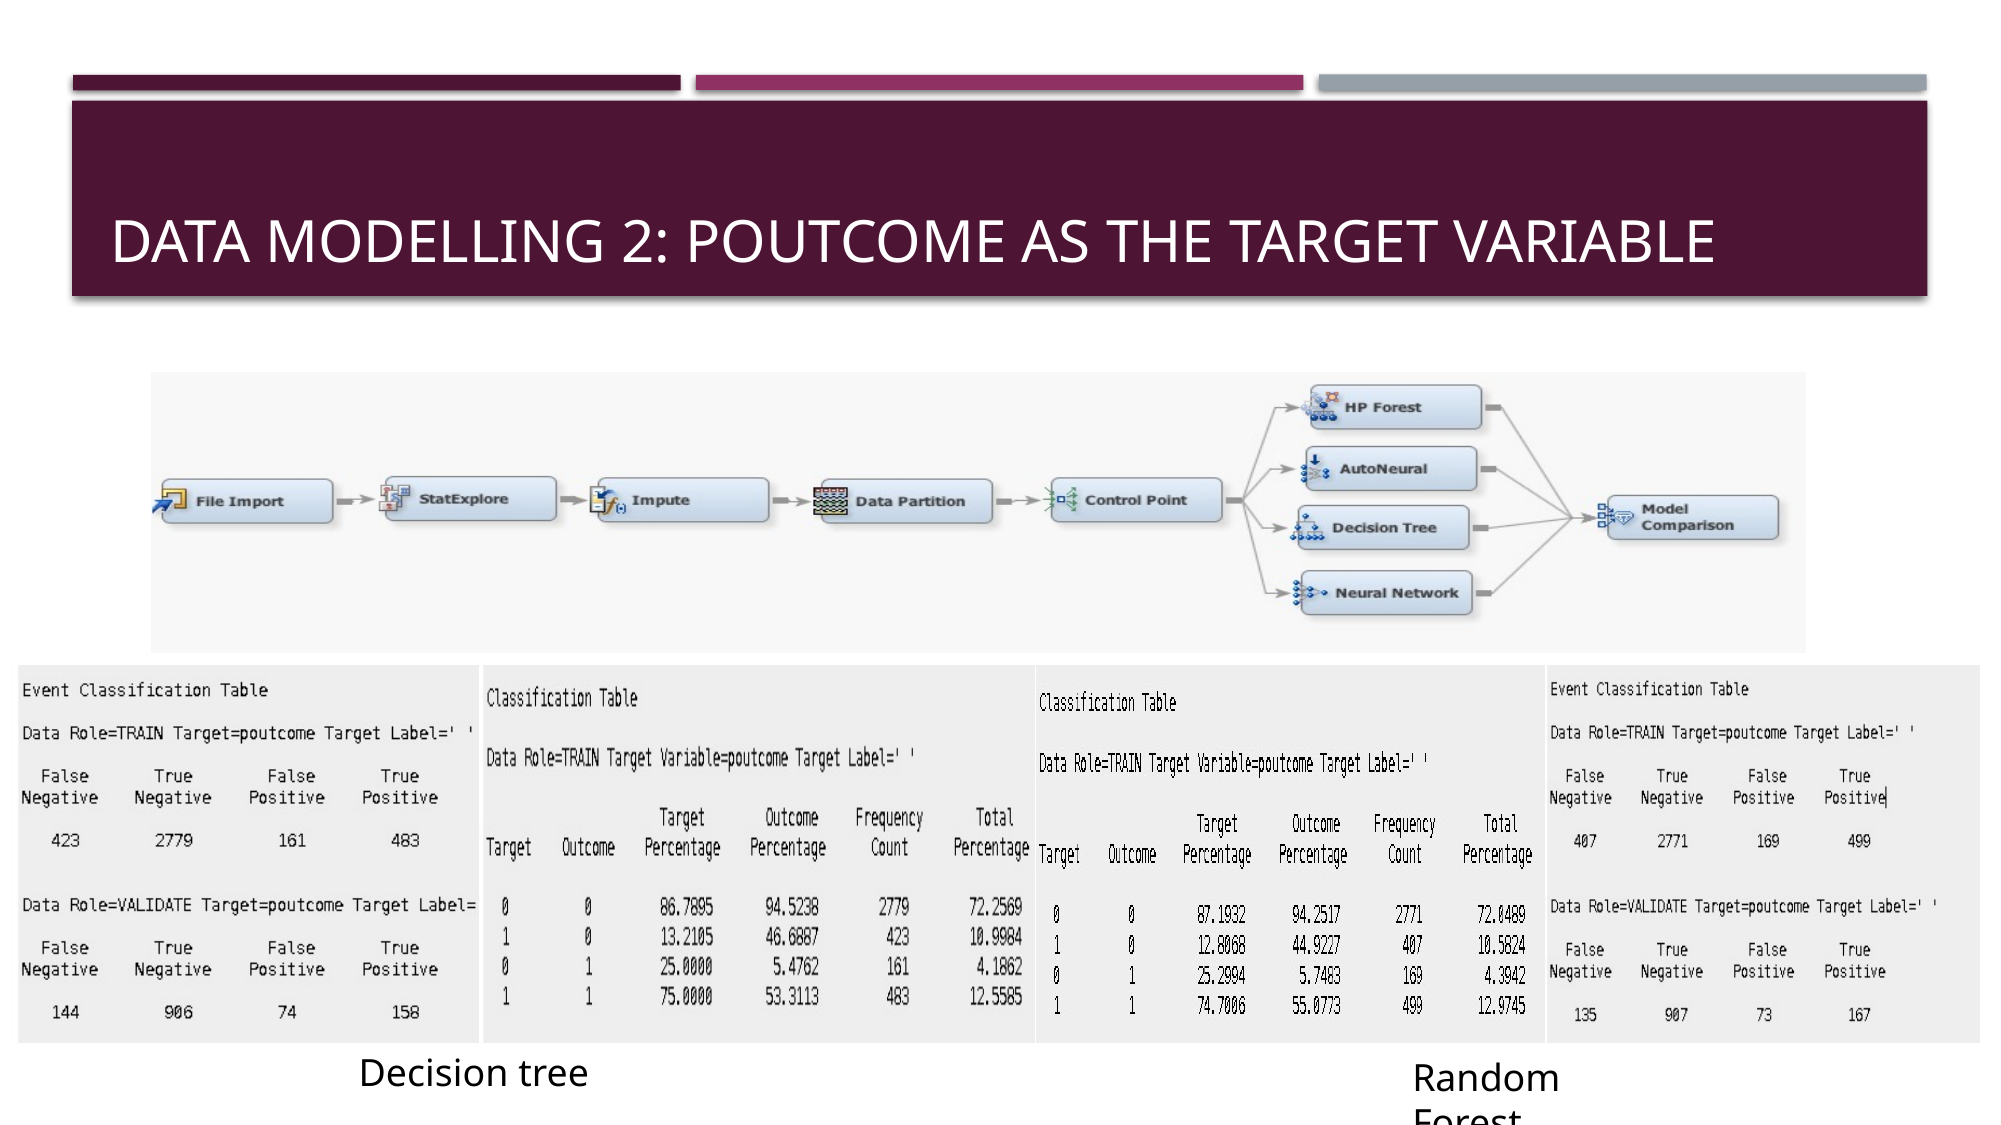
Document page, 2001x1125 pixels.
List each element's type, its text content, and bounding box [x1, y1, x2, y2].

picture [8, 664, 1980, 1044]
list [150, 372, 1807, 653]
text_box Random Forest [1397, 1052, 1691, 1125]
text_box Decision tree [343, 1052, 615, 1102]
title Data modelling 2: Poutcome as the target variable [95, 115, 1905, 282]
